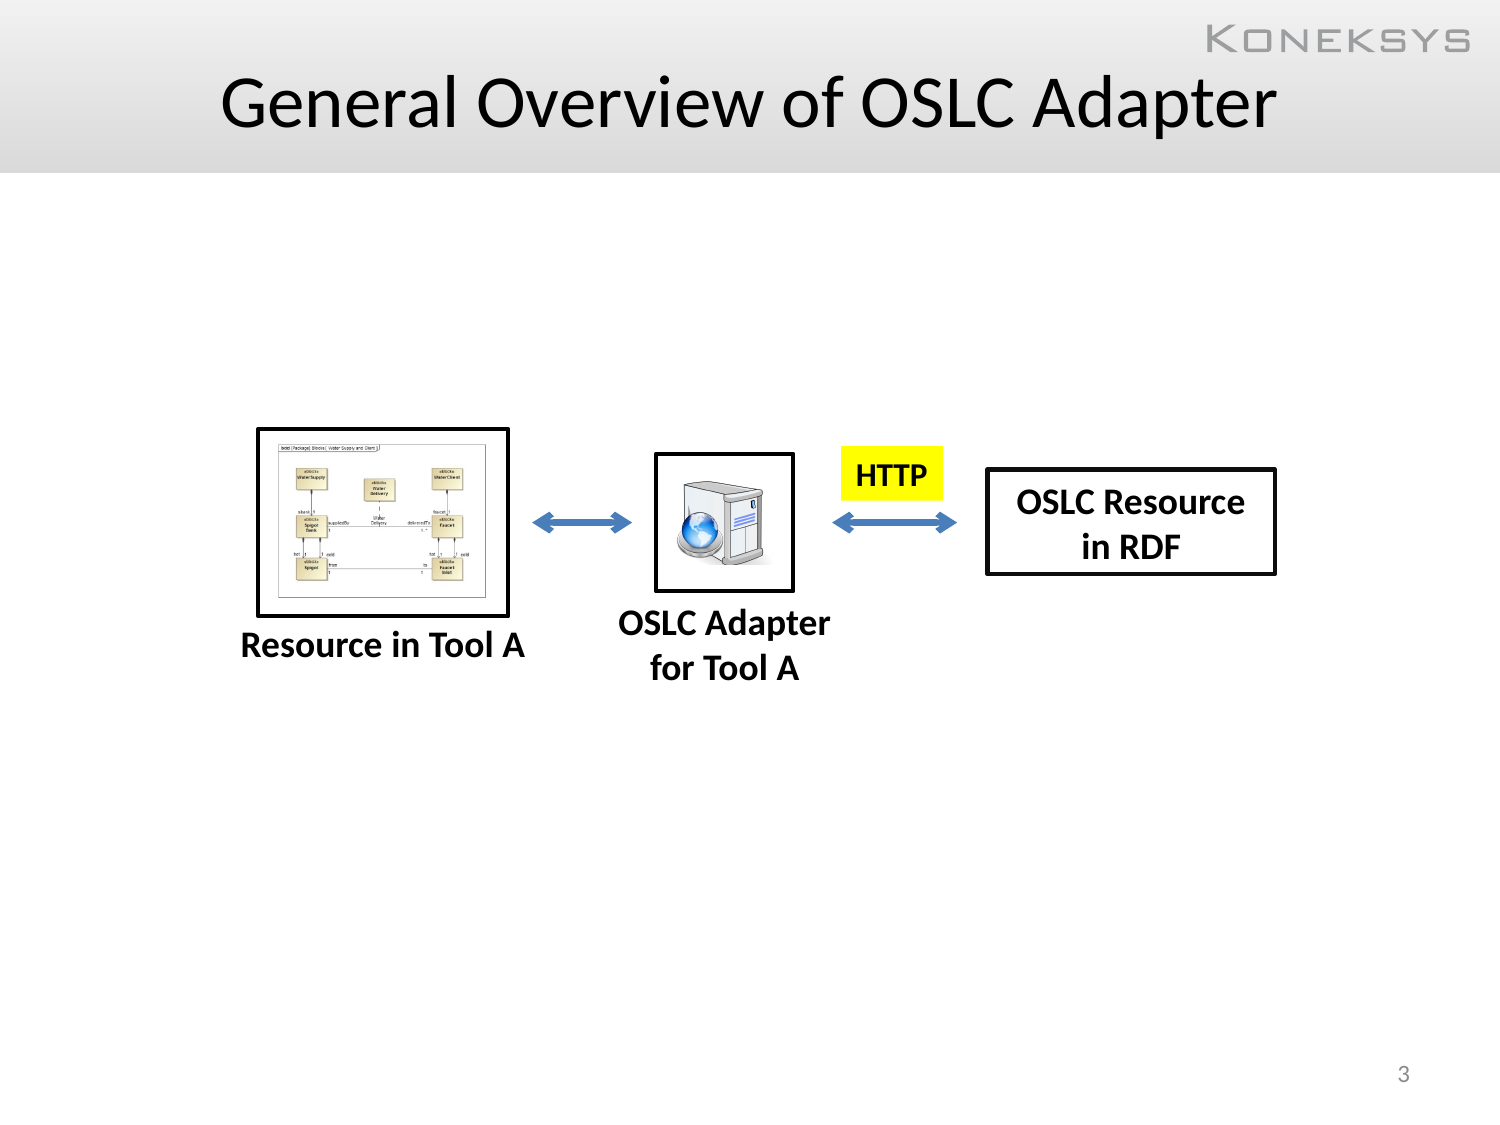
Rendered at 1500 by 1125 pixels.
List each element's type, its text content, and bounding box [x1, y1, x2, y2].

slide_number 3 [1074, 1042, 1425, 1103]
title General Overview of OSLC Adapter [75, 45, 1425, 150]
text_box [224, 428, 1276, 697]
